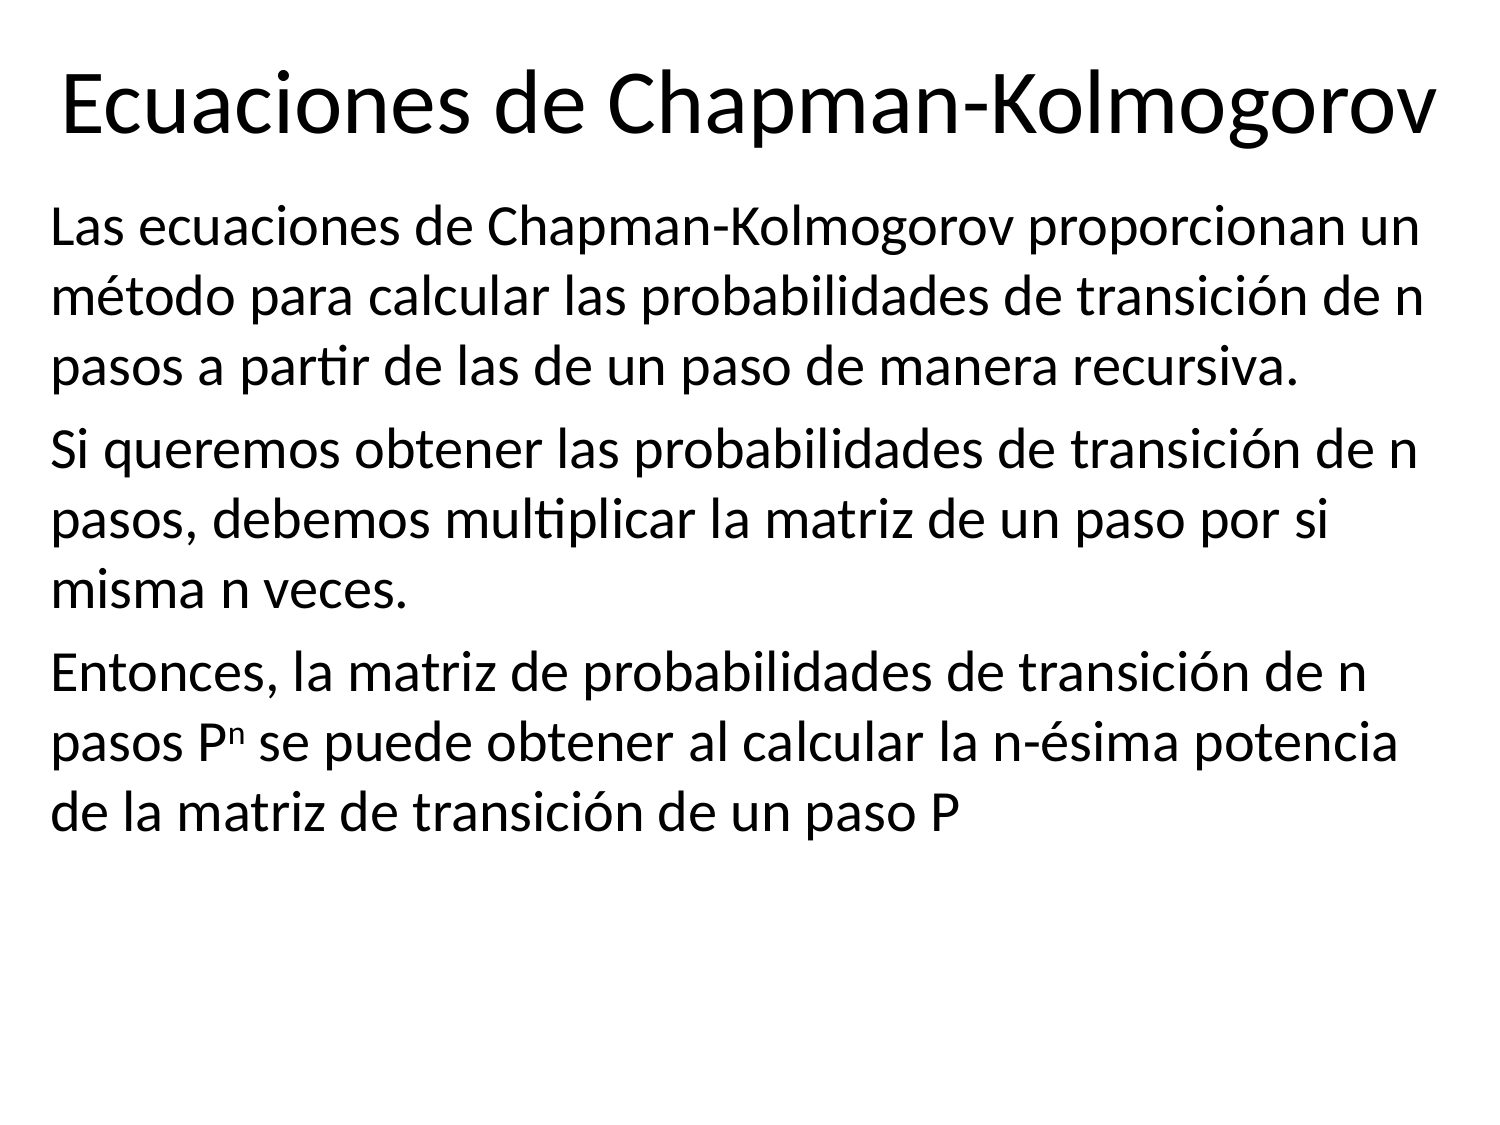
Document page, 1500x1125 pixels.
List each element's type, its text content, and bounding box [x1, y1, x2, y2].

title Ecuaciones de Chapman-Kolmogorov [35, 3, 1465, 192]
list Las ecuaciones de Chapman-Kolmogorov proporcionan un método para calcular las probabilidades de transición de n pasos a partir de las de un paso de manera recursiva. Si queremos obtener las probabilidades de transición de n pasos, debemos multiplicar la matriz de un paso por si misma n veces. Entonces, la matriz de probabilidades de transición de n pasos Pn se puede obtener al calcular la n-ésima potencia de la matriz de transición de un paso P [35, 172, 1447, 976]
